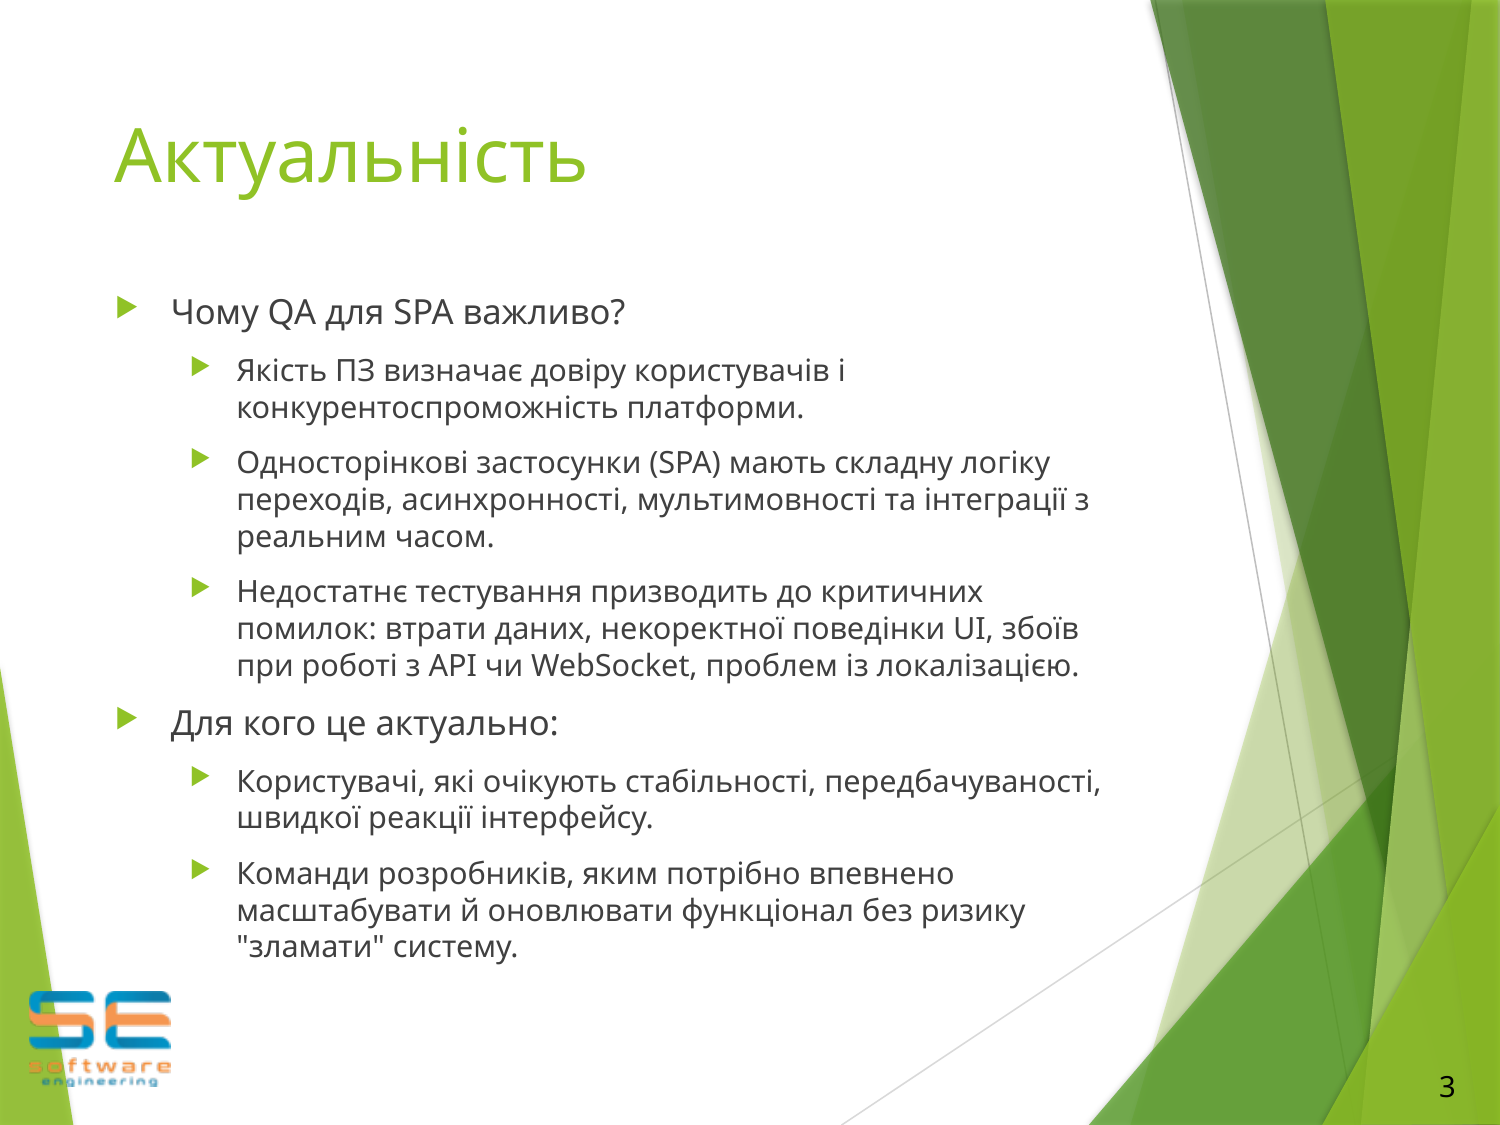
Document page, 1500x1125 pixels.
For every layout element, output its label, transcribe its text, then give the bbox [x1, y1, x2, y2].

title Актуальність [99, 99, 1142, 282]
list Чому QA для SPA важливо? Якість ПЗ визначає довіру користувачів і конкурентоспроможність платформи. Односторінкові застосунки (SPA) мають складну логіку переходів, асинхронності, мультимовності та інтеграції з реальним часом. Недостатнє тестування призводить до критичних помилок: втрати даних, некоректної поведінки UI, збоїв при роботі з API чи WebSocket, проблем із локалізацією. Для кого це актуально: Користувачі, які очікують стабільності, передбачуваності, швидкої реакції інтерфейсу. Команди розробників, яким потрібно впевнено масштабувати й оновлювати функціонал без ризику "зламати" систему. [99, 282, 1142, 978]
text_box 3 [1424, 1061, 1500, 1111]
picture [28, 990, 172, 1087]
